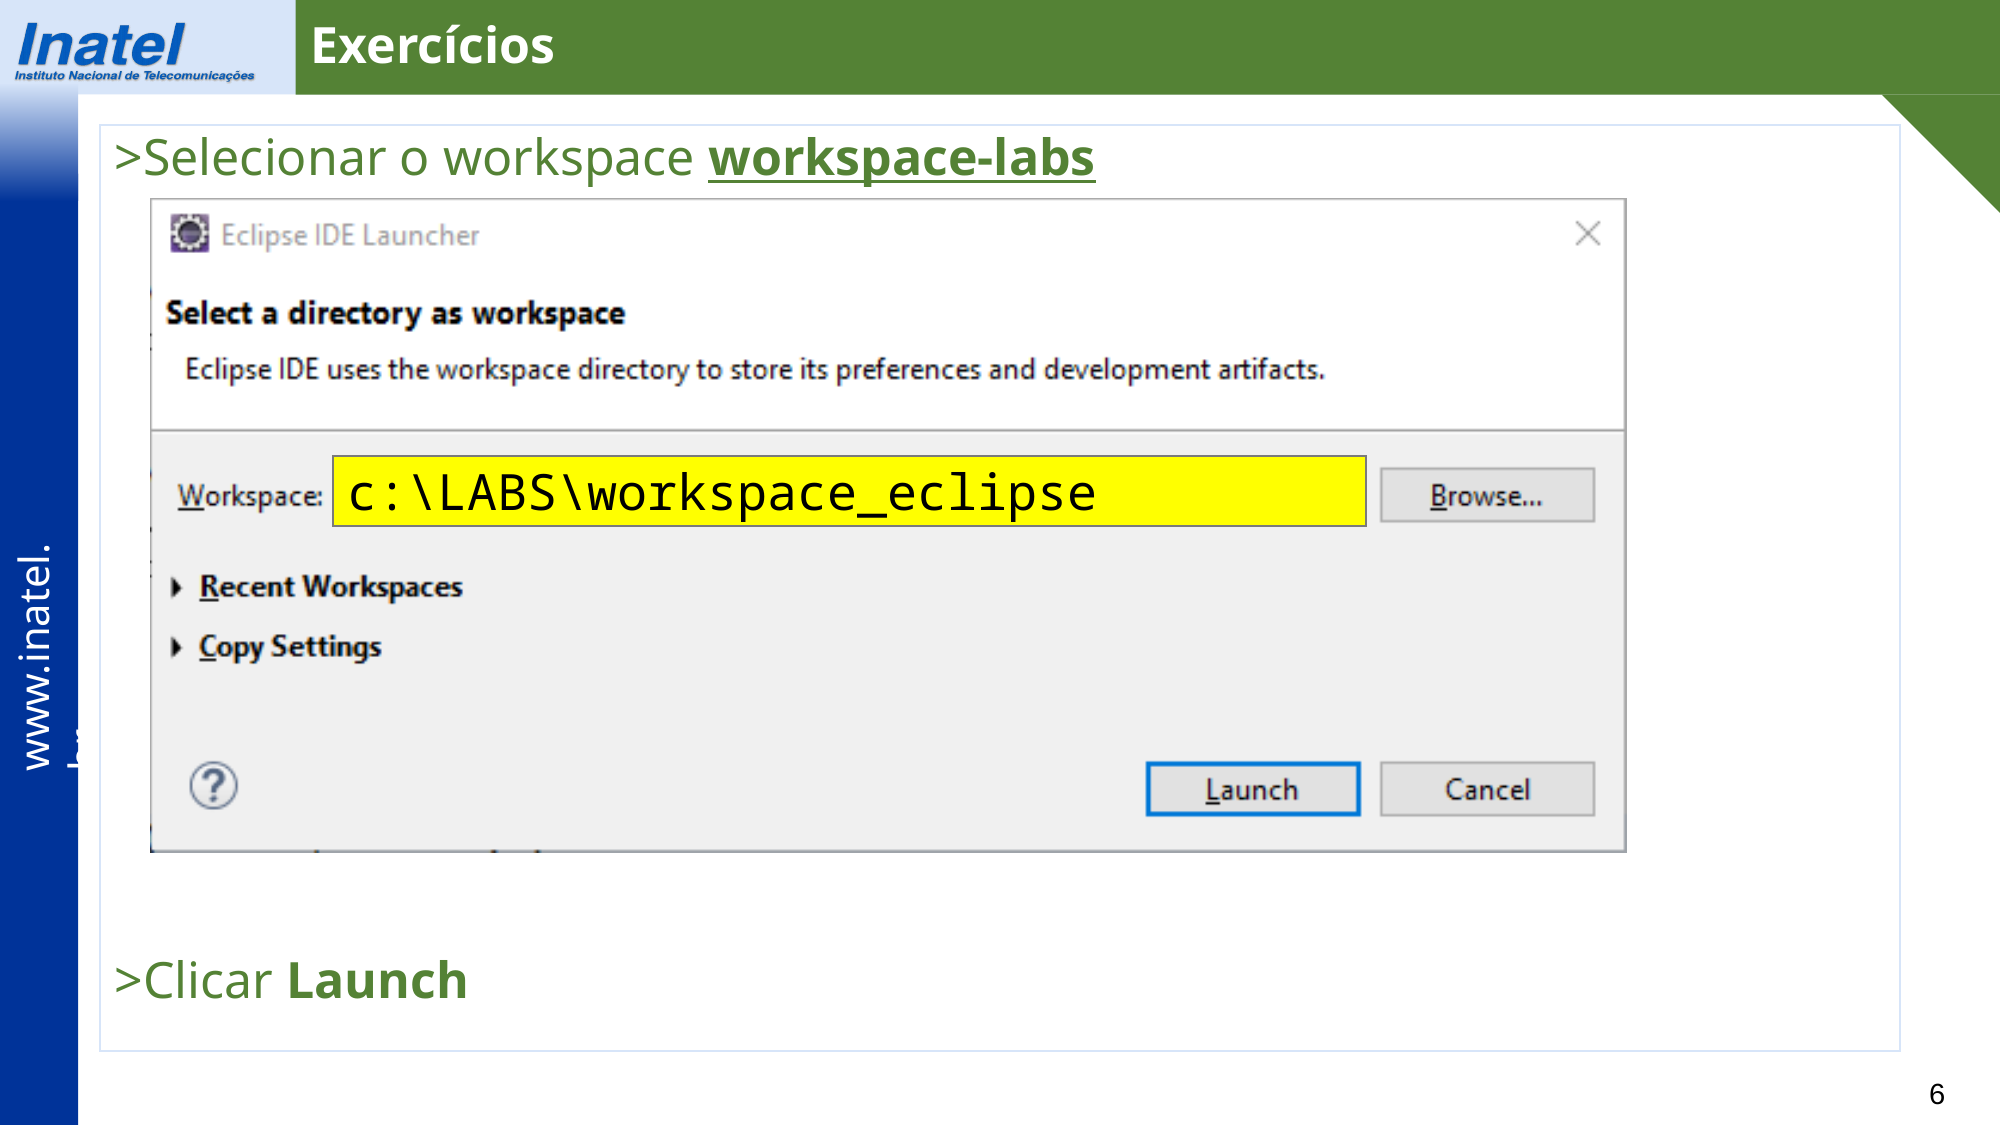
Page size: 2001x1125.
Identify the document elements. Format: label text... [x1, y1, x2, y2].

text_box >Selecionar o workspace workspace-labs >Clicar Launch [99, 124, 1901, 1052]
picture [150, 198, 1627, 853]
text_box [1879, 93, 2000, 215]
picture [12, 20, 258, 85]
text_box Exercícios [295, 0, 2000, 96]
